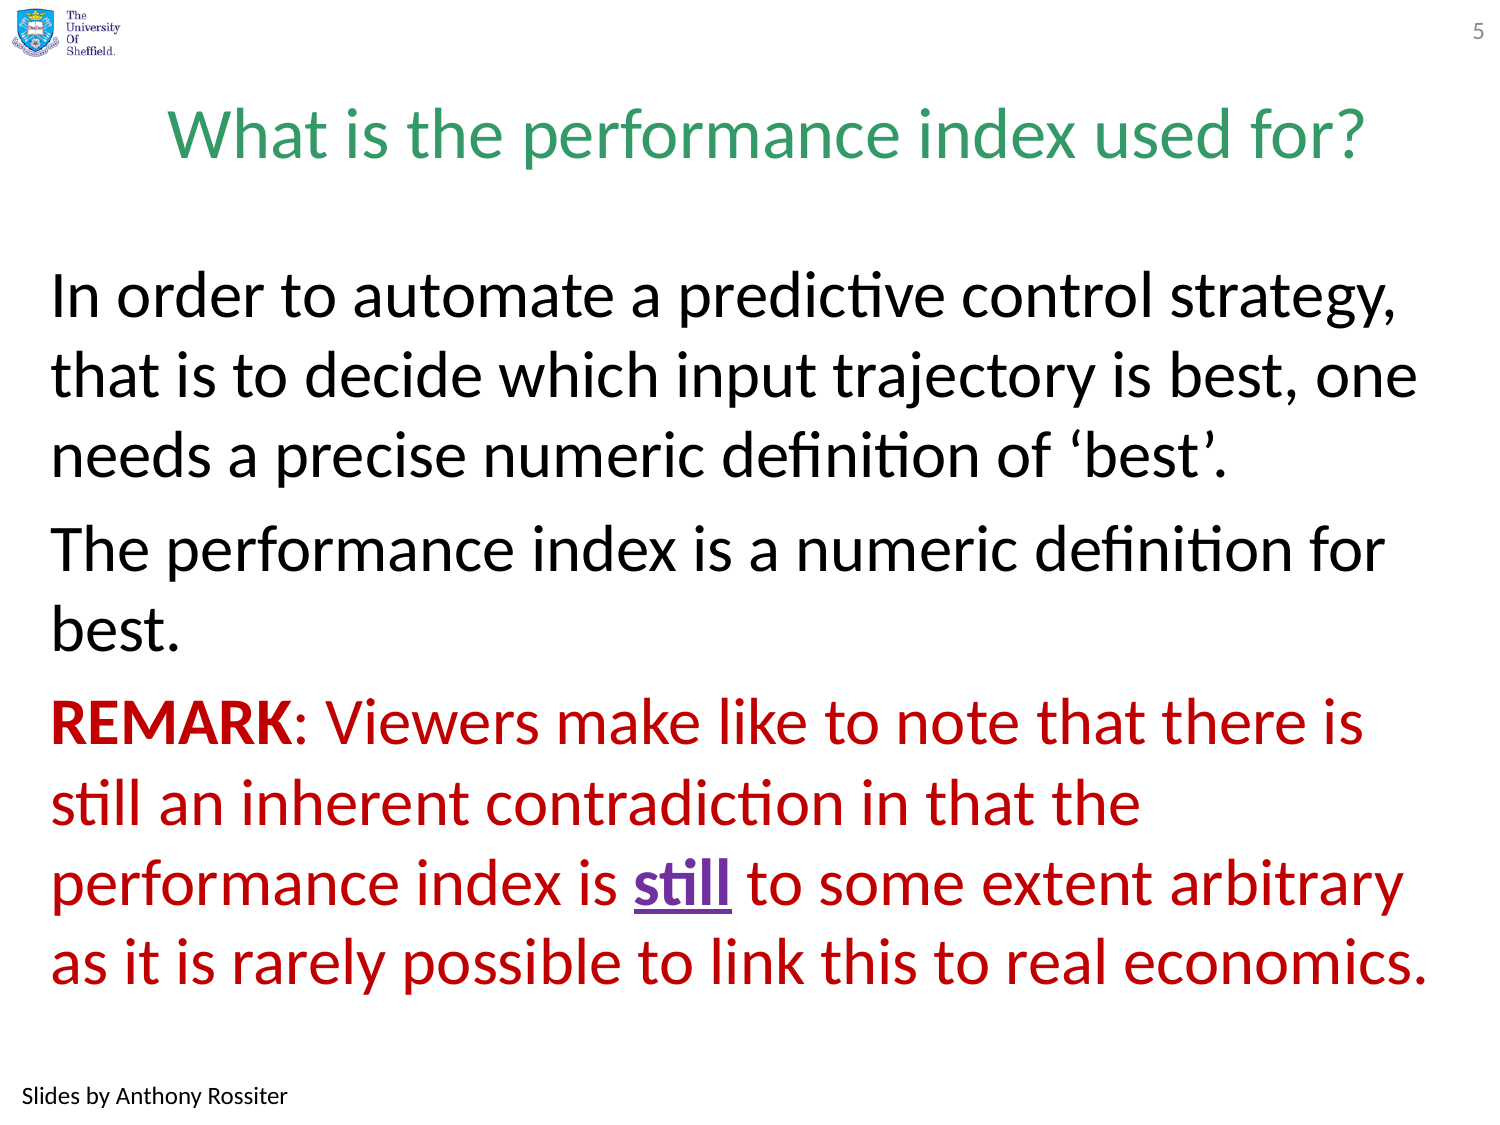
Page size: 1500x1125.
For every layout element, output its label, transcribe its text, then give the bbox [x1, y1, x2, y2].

slide_number 5 [1335, 0, 1500, 60]
title What is the performance index used for? [112, 54, 1425, 216]
list In order to automate a predictive control strategy, that is to decide which input trajectory is best, one needs a precise numeric definition of ‘best’. The performance index is a numeric definition for best. REMARK: Viewers make like to note that there is still an inherent contradiction in that the performance index is still to some extent arbitrary as it is rarely possible to link this to real economics. [35, 243, 1465, 1079]
picture [0, 0, 168, 67]
footer Slides by Anthony Rossiter [0, 1065, 317, 1125]
